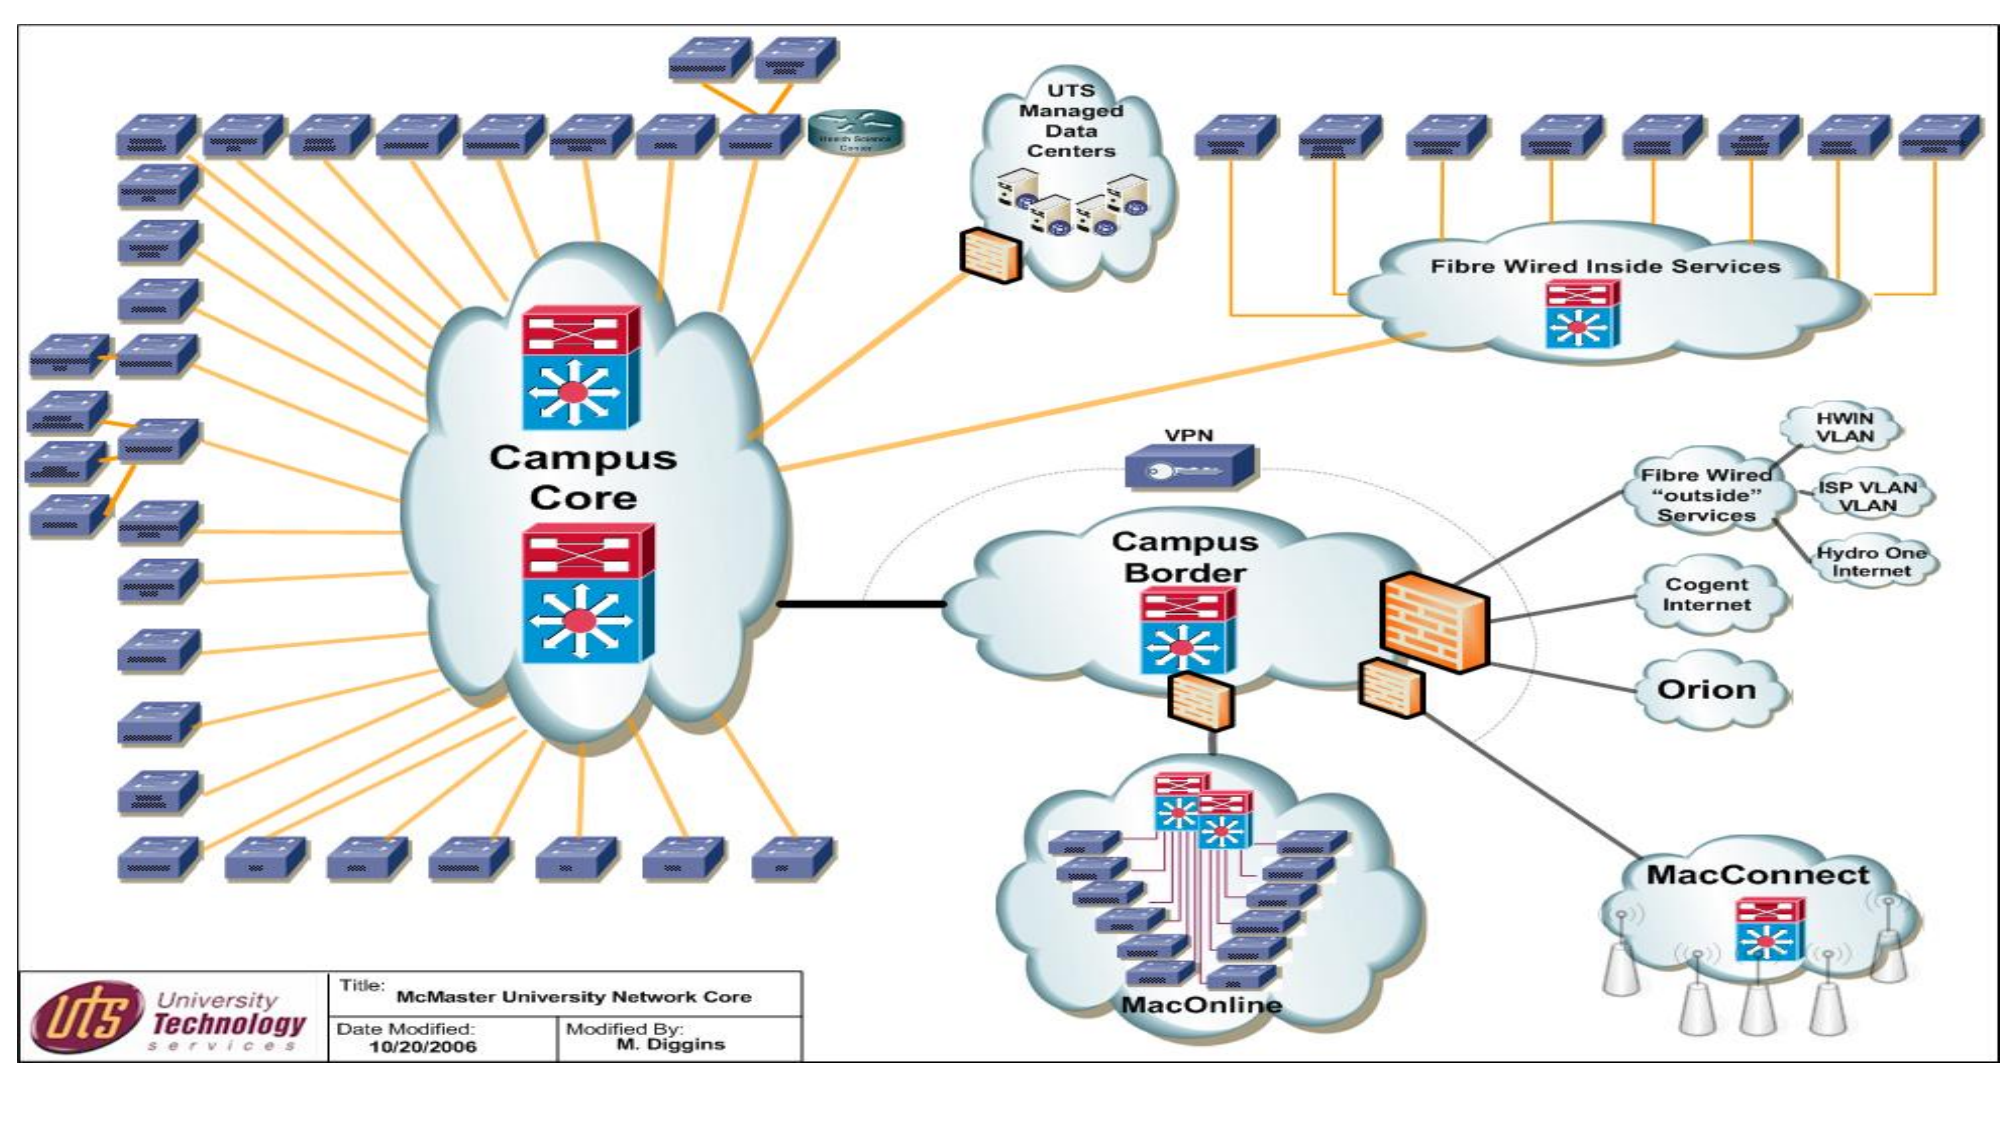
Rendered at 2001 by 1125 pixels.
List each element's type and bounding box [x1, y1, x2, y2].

list [17, 24, 2000, 1063]
